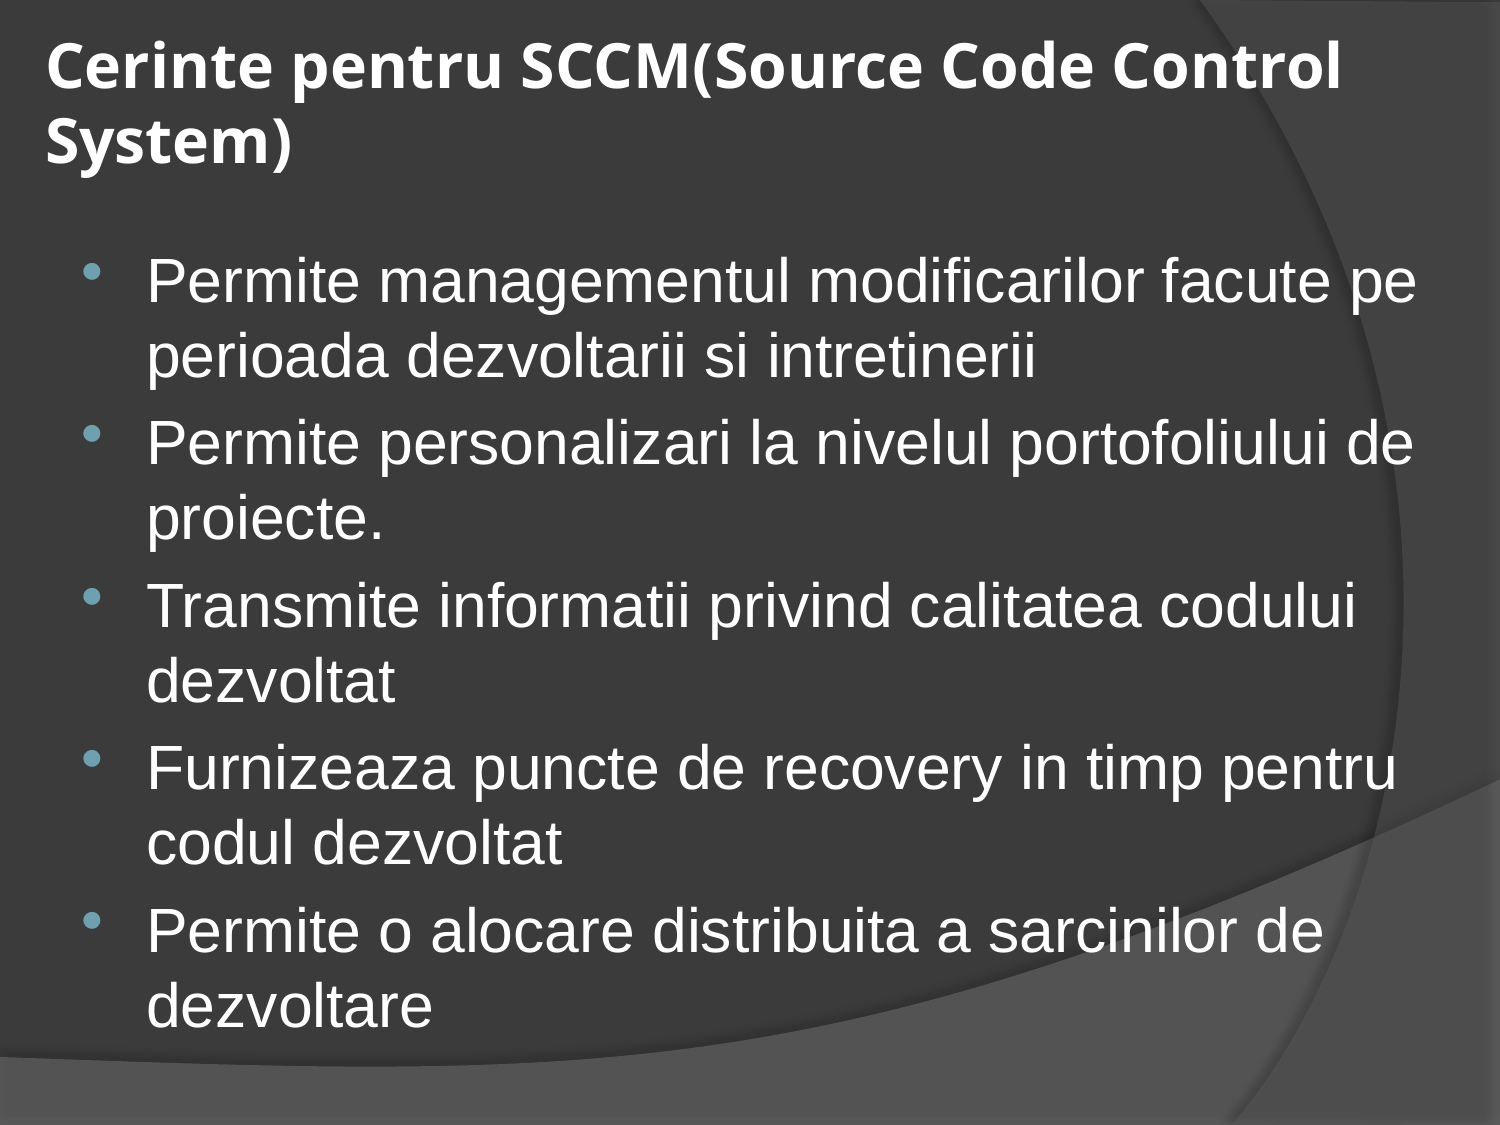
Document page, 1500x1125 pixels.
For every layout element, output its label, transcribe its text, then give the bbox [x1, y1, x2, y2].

list Permite managementul modificarilor facute pe perioada dezvoltarii si intretinerii Permite personalizari la nivelul portofoliului de proiecte. Transmite informatii privind calitatea codului dezvoltat Furnizeaza puncte de recovery in timp pentru codul dezvoltat Permite o alocare distribuita a sarcinilor de dezvoltare [62, 232, 1443, 1072]
title Cerinte pentru SCCM(Source Code Control System) [37, 45, 1463, 233]
